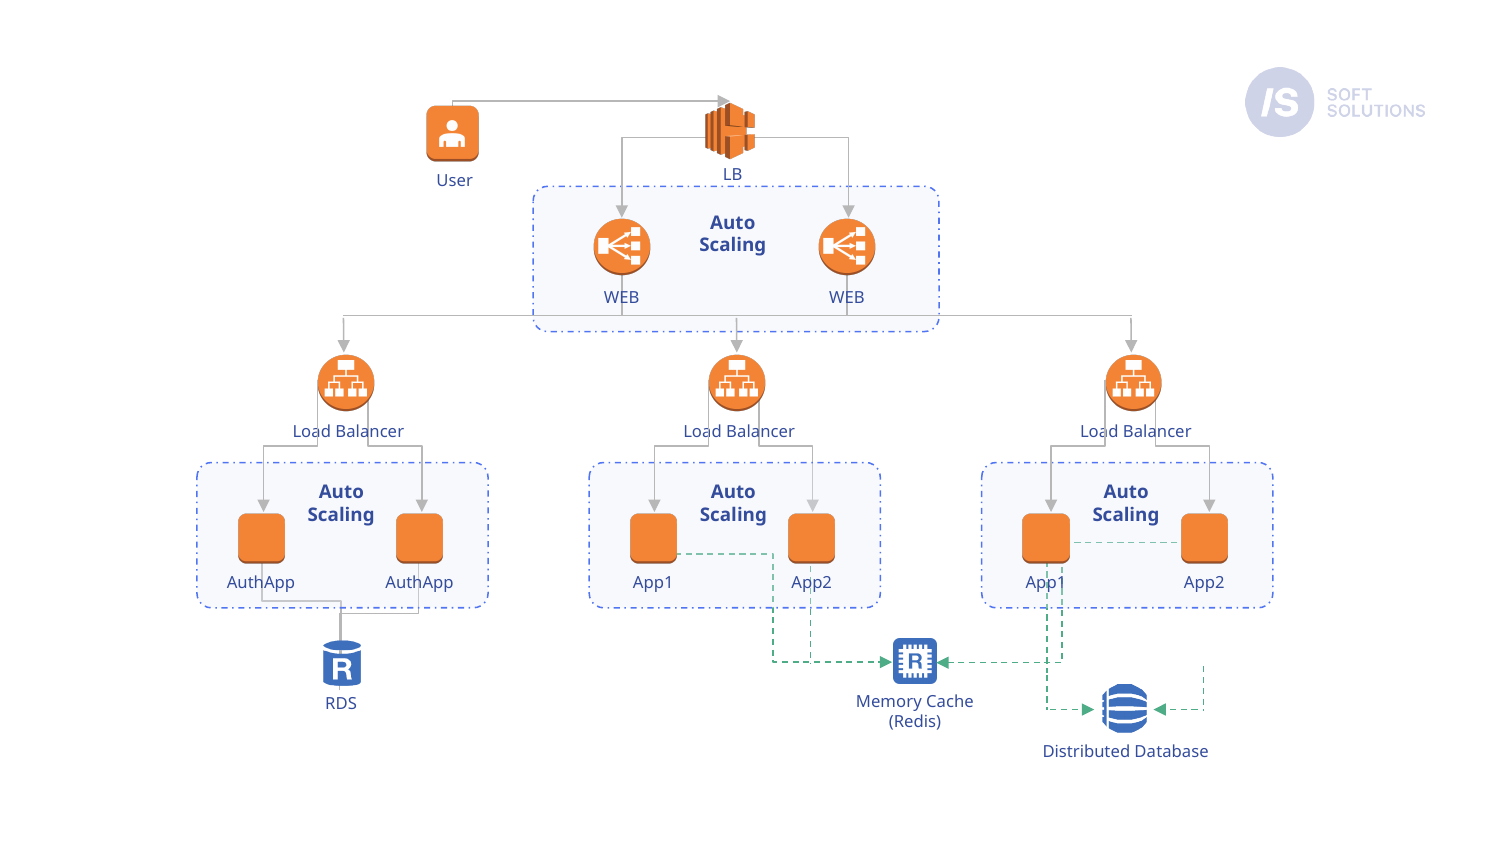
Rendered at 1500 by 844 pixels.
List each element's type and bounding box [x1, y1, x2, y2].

text_box [196, 100, 1274, 801]
